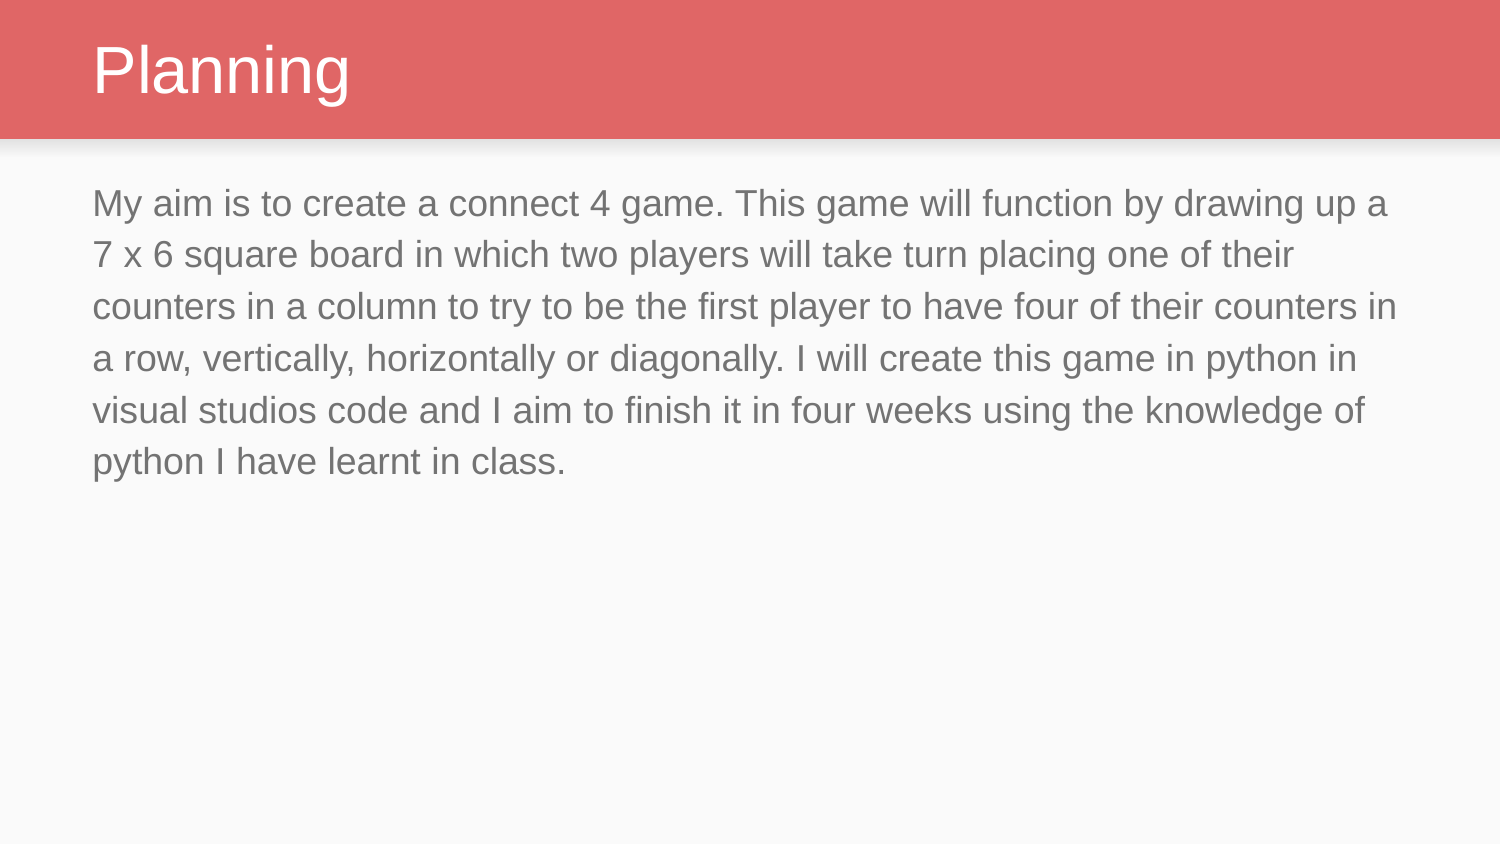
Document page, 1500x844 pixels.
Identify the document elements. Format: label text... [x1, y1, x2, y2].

list My aim is to create a connect 4 game. This game will function by drawing up a 7 x 6 square board in which two players will take turn placing one of their counters in a column to try to be the first player to have four of their counters in a row, vertically, horizontally or diagonally. I will create this game in python in visual studios code and I aim to finish it in four weeks using the knowledge of python I have learnt in class. [77, 156, 1427, 760]
title Planning [77, 0, 1427, 123]
